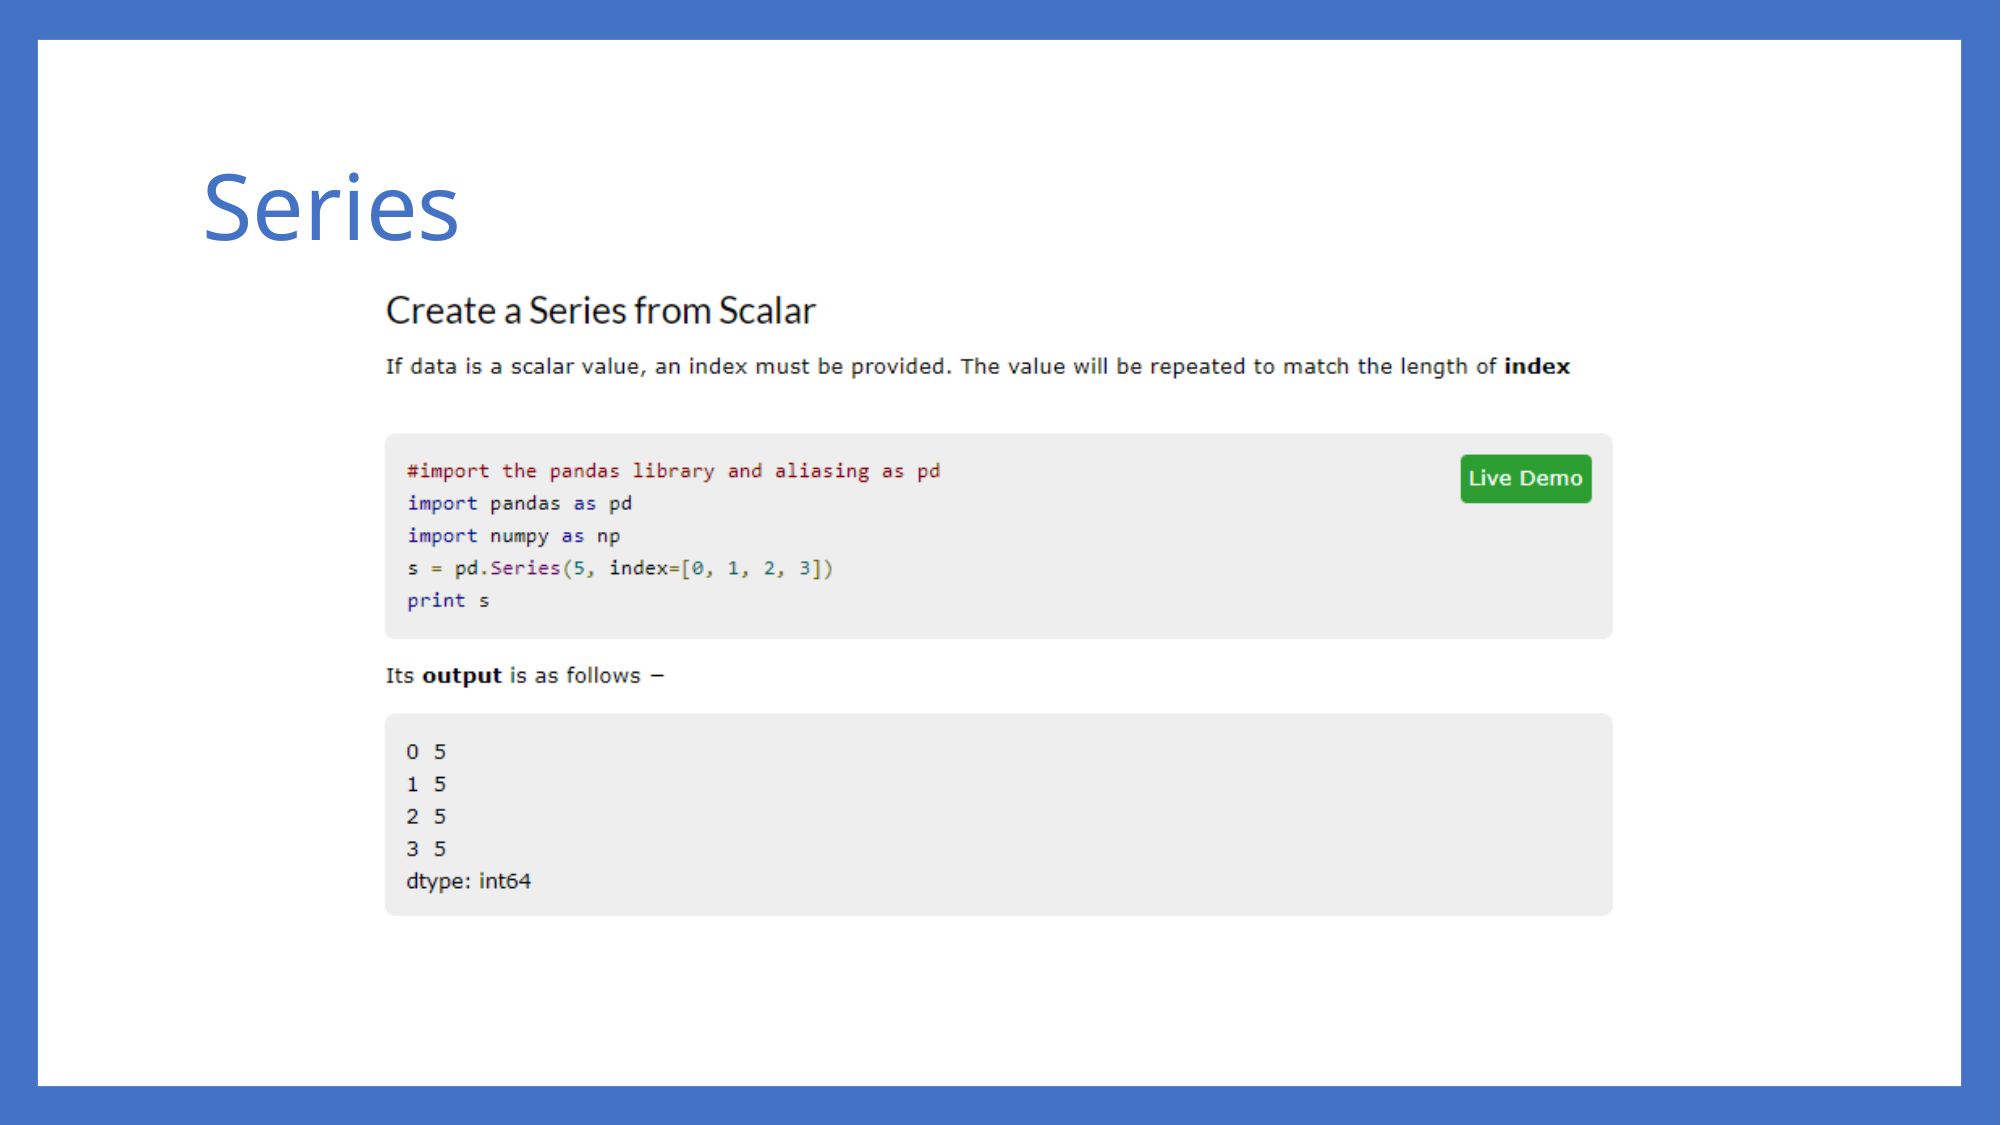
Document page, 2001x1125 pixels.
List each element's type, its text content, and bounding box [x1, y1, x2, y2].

picture [368, 284, 1631, 934]
title Series [187, 99, 1808, 323]
